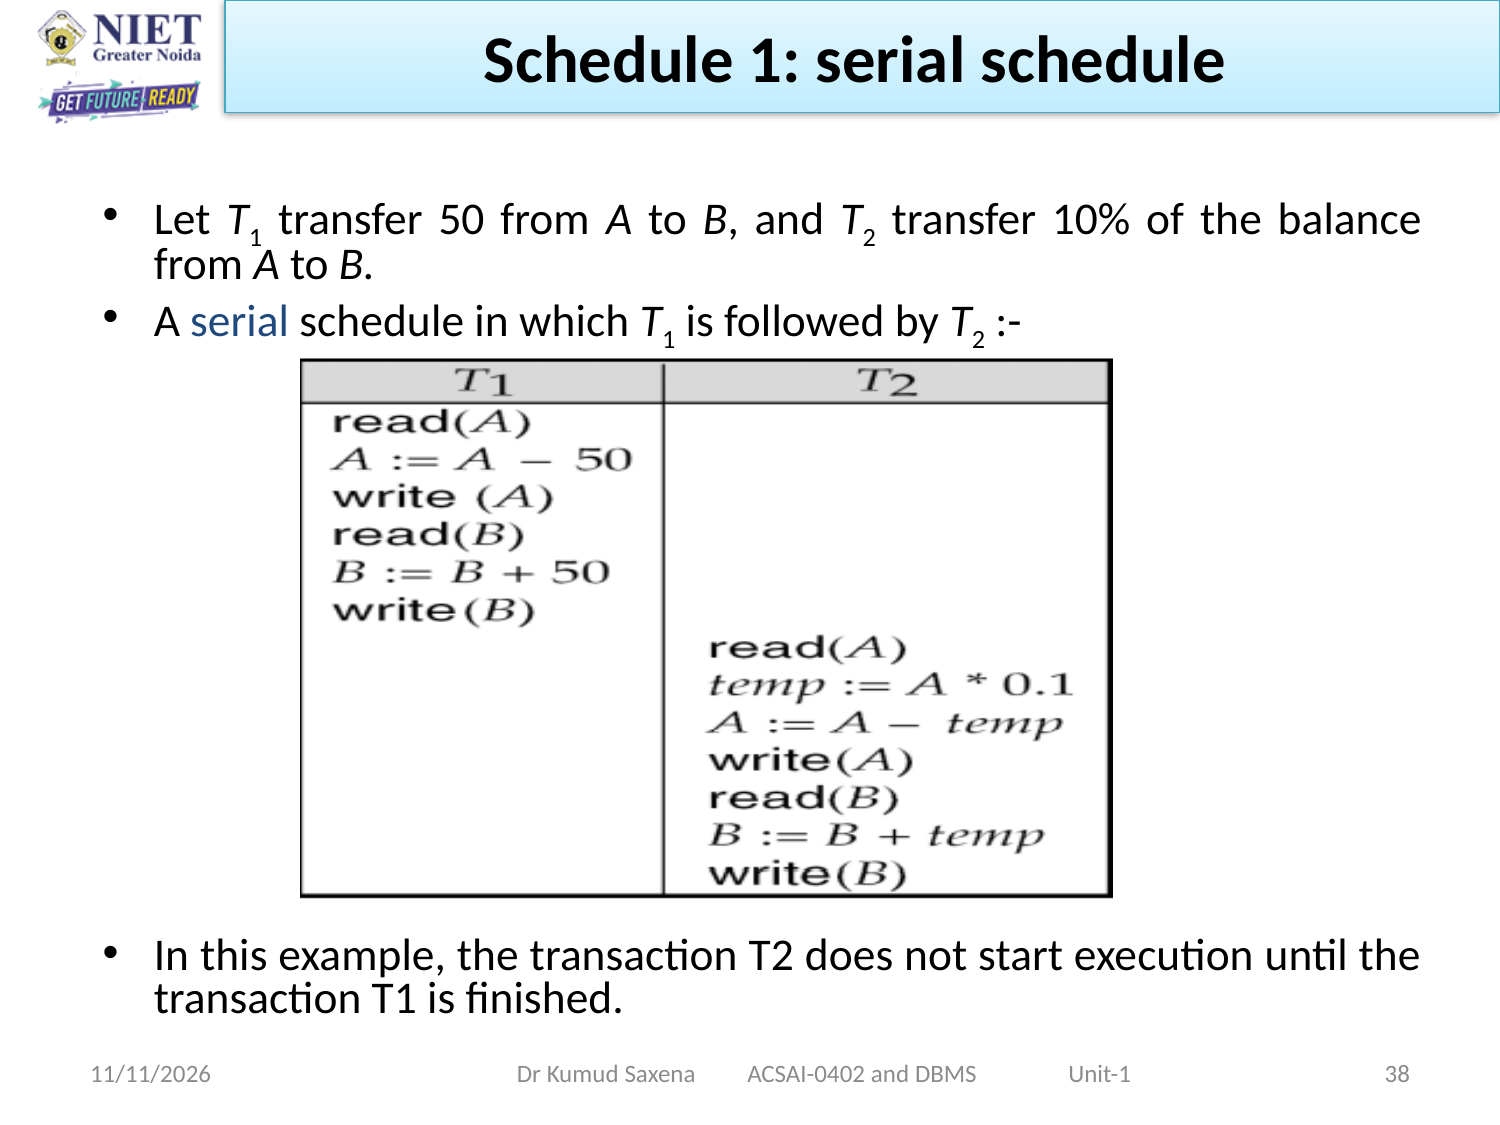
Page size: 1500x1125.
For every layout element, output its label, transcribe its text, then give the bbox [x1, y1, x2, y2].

slide_number 38 [1074, 1042, 1425, 1103]
picture [0, 0, 238, 135]
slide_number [75, 1042, 412, 1103]
list Let T1 transfer 50 from A to B, and T2 transfer 10% of the balance from A to B. A serial schedule in which T1 is followed by T2 :- In this example, the transaction T2 does not start execution until the transaction T1 is finished. [87, 187, 1438, 1038]
picture [299, 349, 1113, 901]
text_box Schedule 1: serial schedule [238, 0, 1500, 113]
footer Dr Kumud Saxena ACSAI-0402 and DBMS Unit-1 [412, 1042, 1074, 1103]
